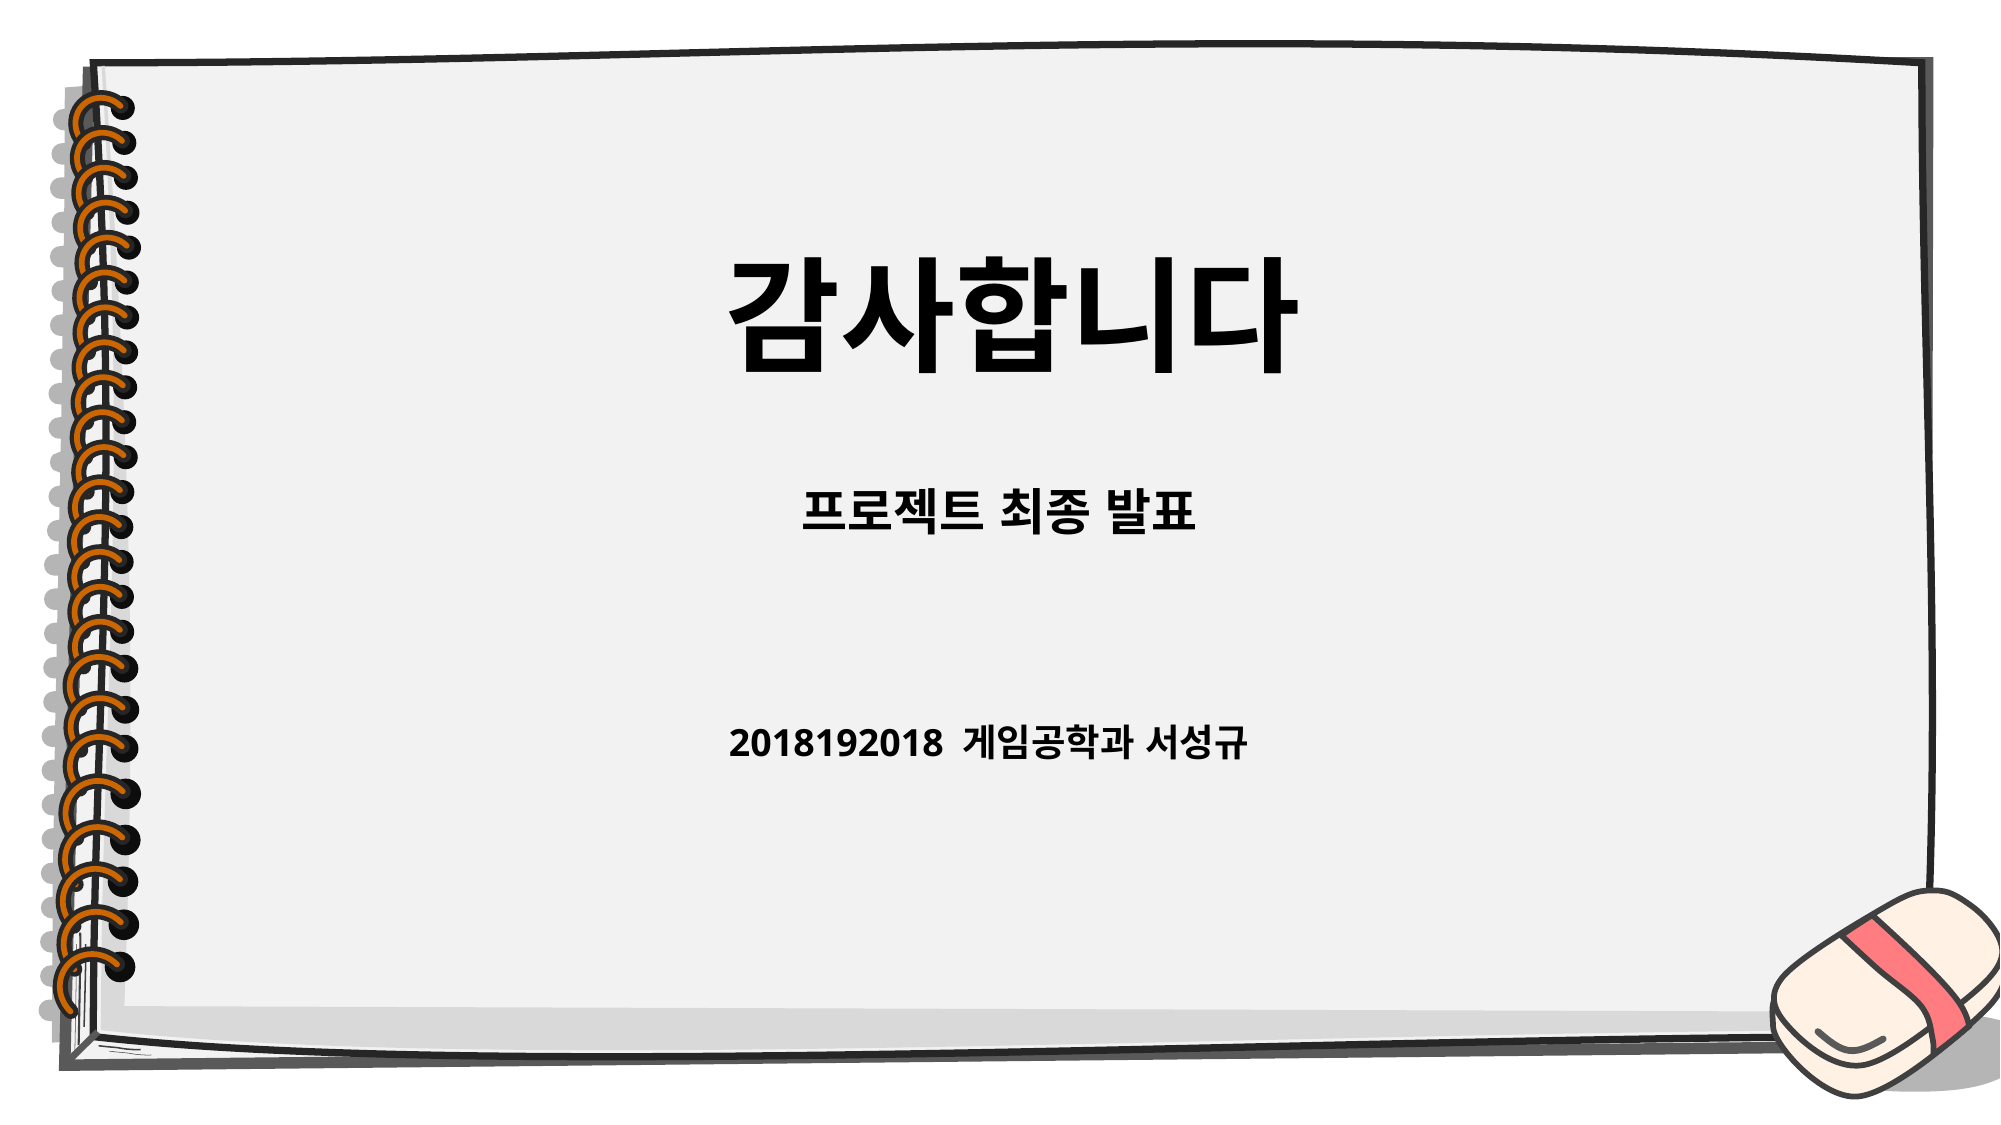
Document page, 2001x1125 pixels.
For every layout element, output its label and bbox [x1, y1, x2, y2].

text_box [38, 43, 2000, 1097]
